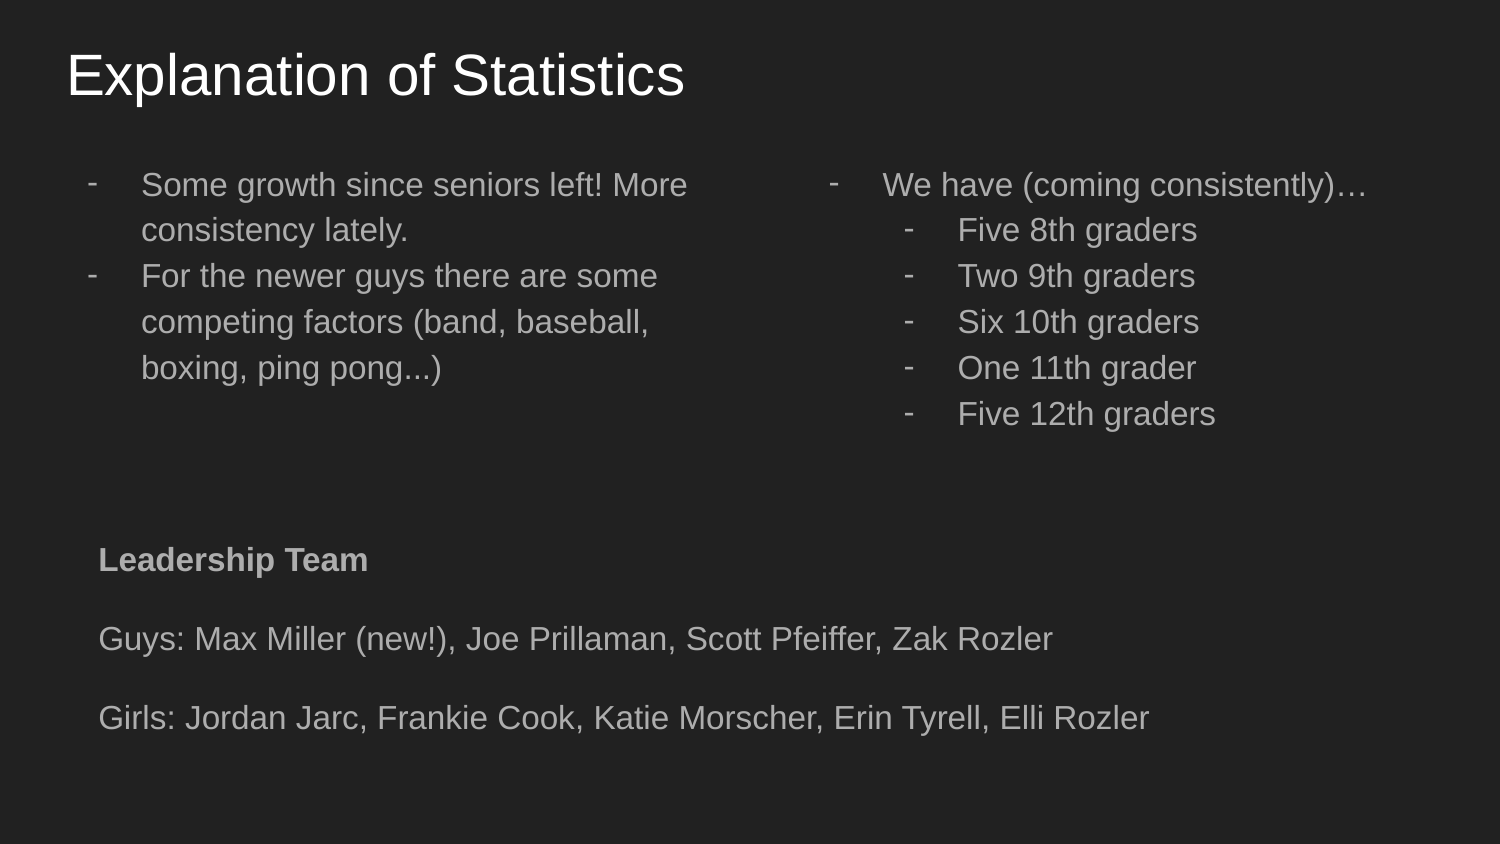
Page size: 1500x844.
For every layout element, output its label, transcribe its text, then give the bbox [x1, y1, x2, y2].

text_box Leadership Team Guys: Max Miller (new!), Joe Prillaman, Scott Pfeiffer, Zak Rozler Girls: Jordan Jarc, Frankie Cook, Katie Morscher, Erin Tyrell, Elli Rozler [83, 517, 1204, 781]
list We have (coming consistently)… Five 8th graders Two 9th graders Six 10th graders One 11th grader Five 12th graders [792, 141, 1449, 703]
title Explanation of Statistics [51, 22, 1449, 117]
list Some growth since seniors left! More consistency lately. For the newer guys there are some competing factors (band, baseball, boxing, ping pong...) [51, 141, 708, 703]
